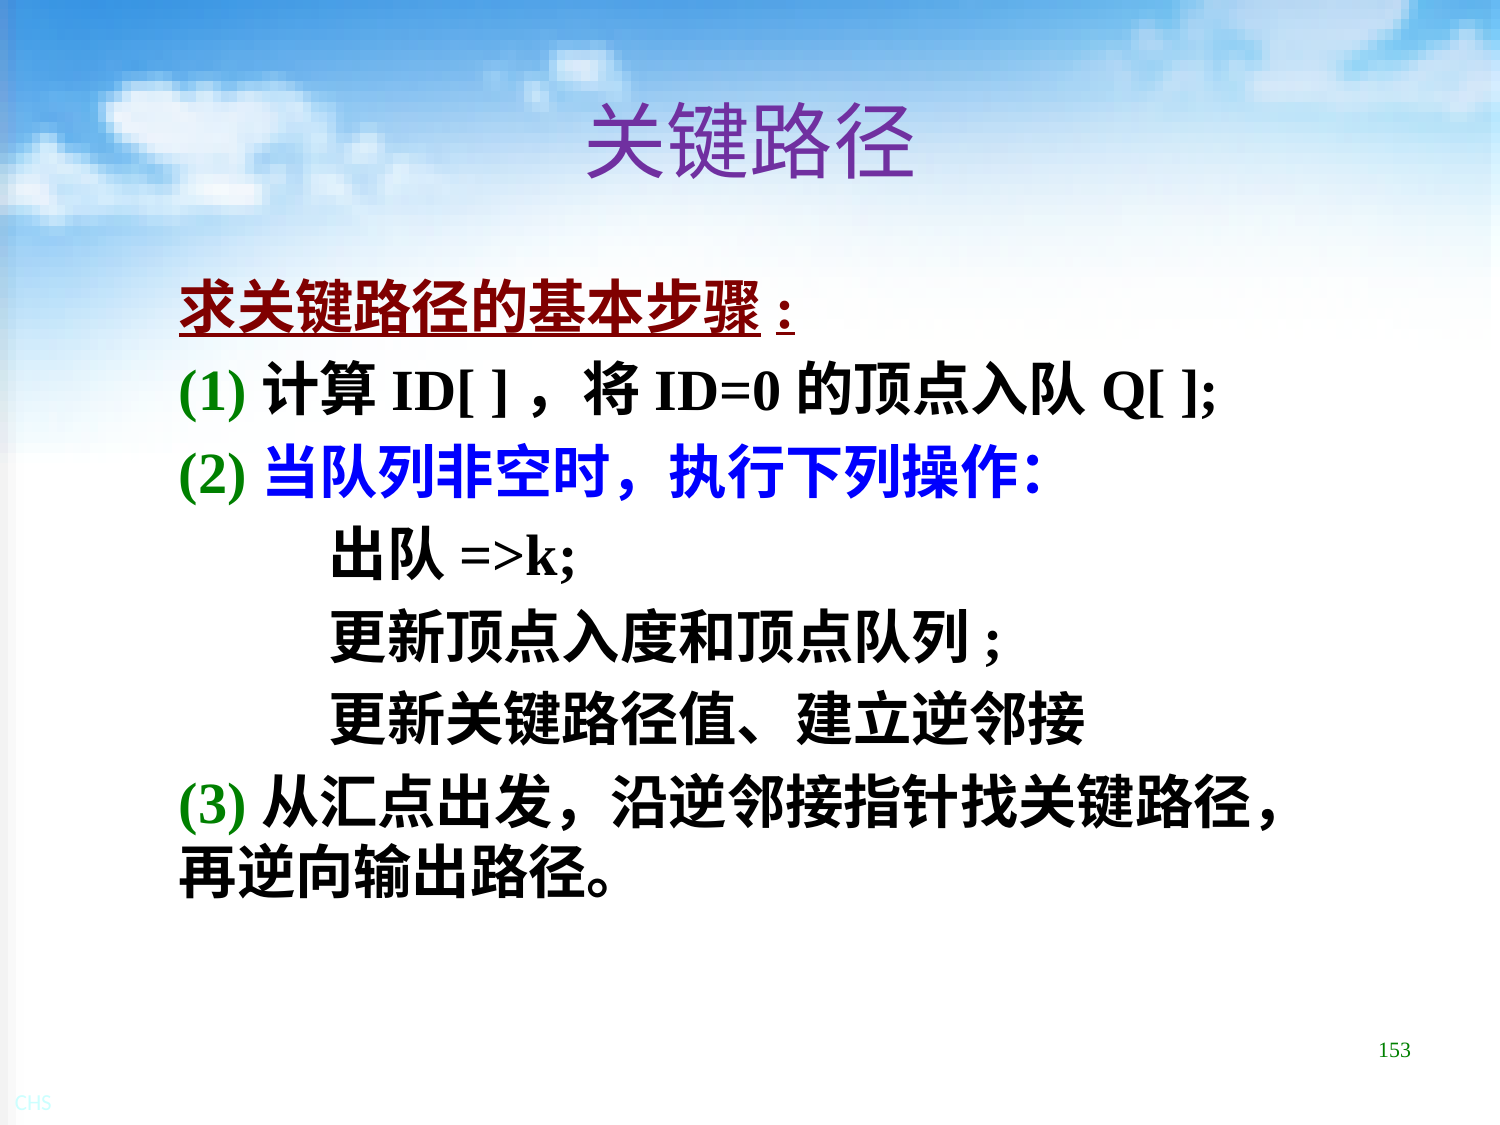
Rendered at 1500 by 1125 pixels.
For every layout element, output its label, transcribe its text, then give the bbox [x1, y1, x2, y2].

title 关键路径 [163, 44, 1337, 233]
slide_number 153 [1359, 1031, 1430, 1067]
picture [0, 0, 1500, 1125]
list 求关键路径的基本步骤: (1)计算ID[ ]，将ID=0的顶点入队Q[ ]; (2)当队列非空时，执行下列操作： 出队=>k; 更新顶点入度和顶点队列; 更新关键路径值、建立逆邻接 (3)从汇点出发，沿逆邻接指针找关键路径，再逆向输出路径。 [163, 262, 1337, 985]
